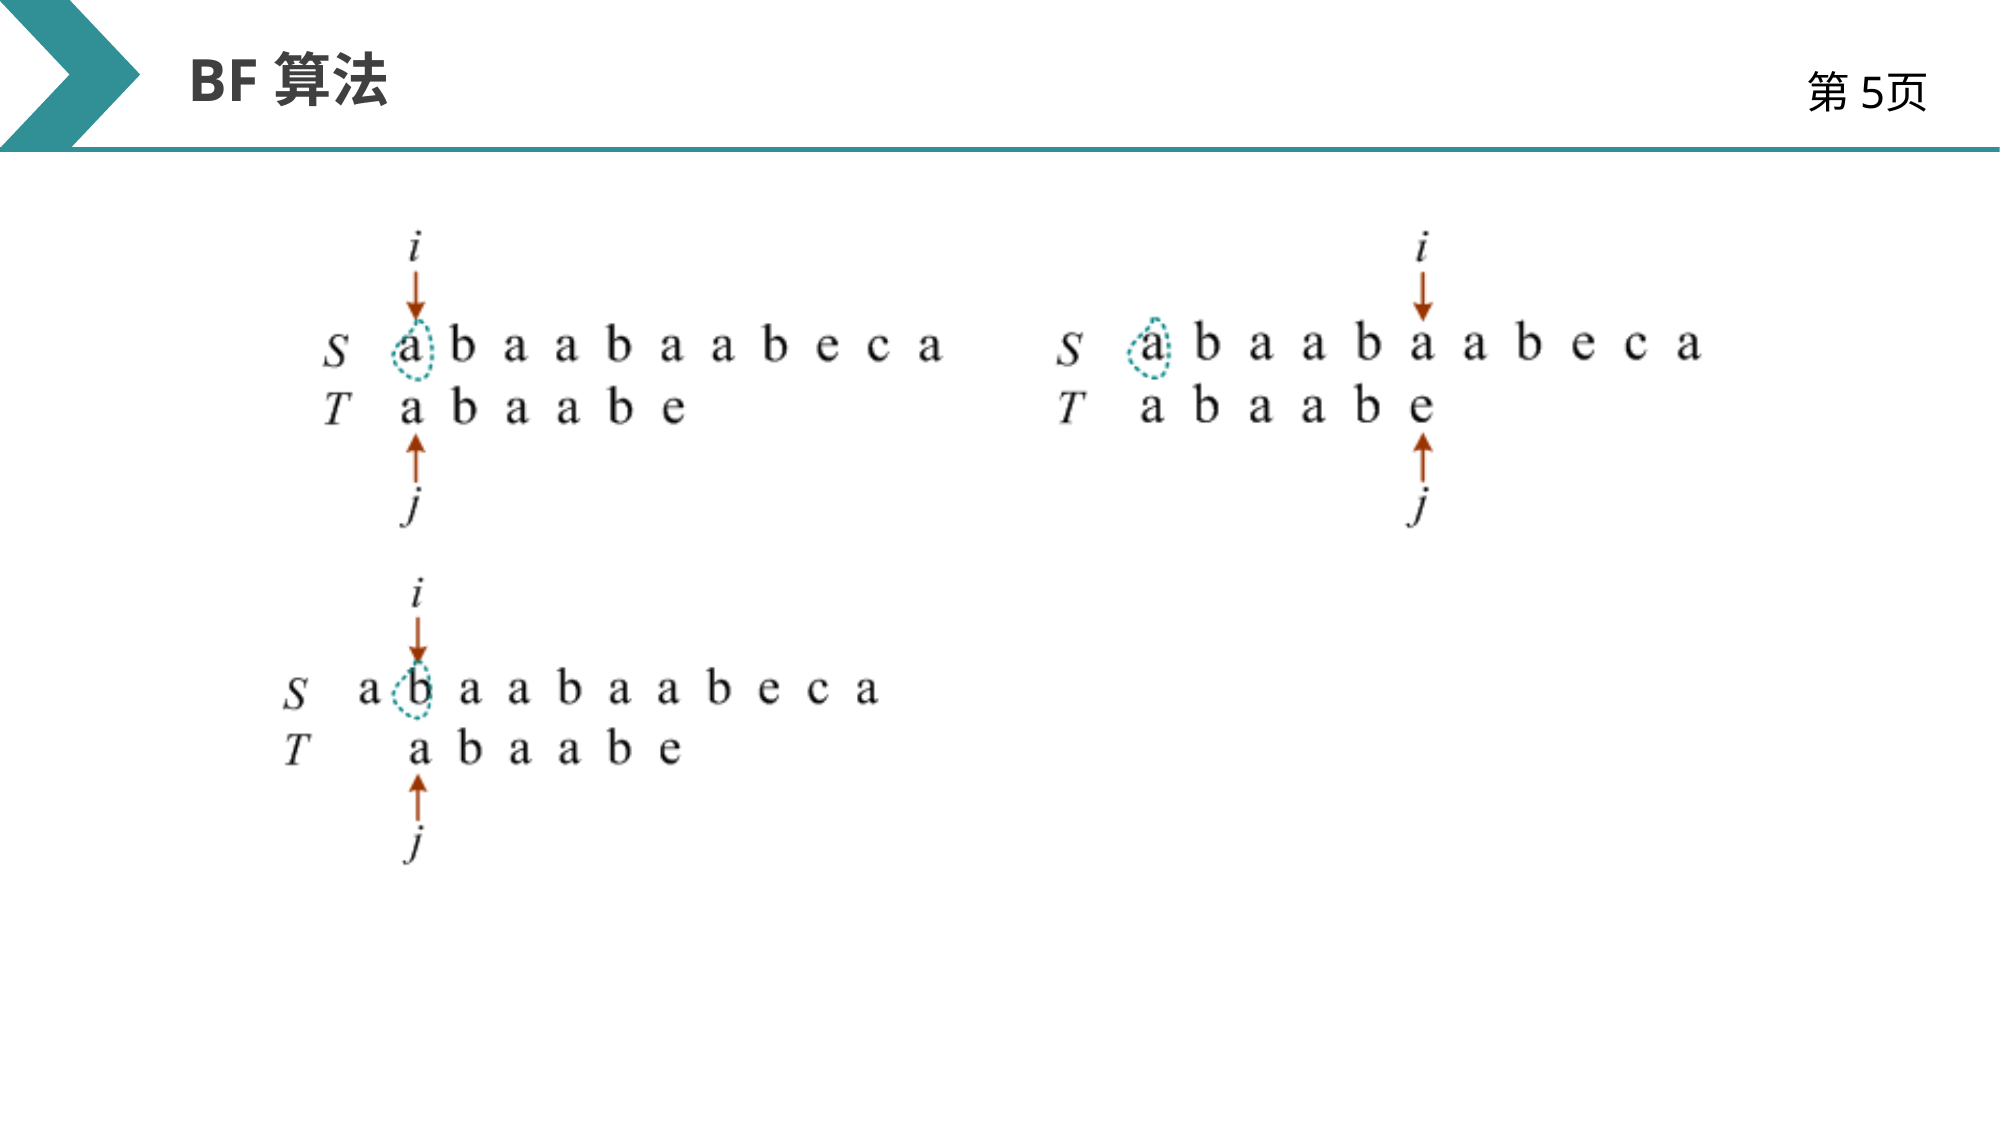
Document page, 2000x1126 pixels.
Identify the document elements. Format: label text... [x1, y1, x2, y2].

picture [267, 562, 913, 887]
text_box [0, 0, 142, 148]
picture [308, 207, 1715, 537]
text_box BF算法 [173, 35, 823, 121]
